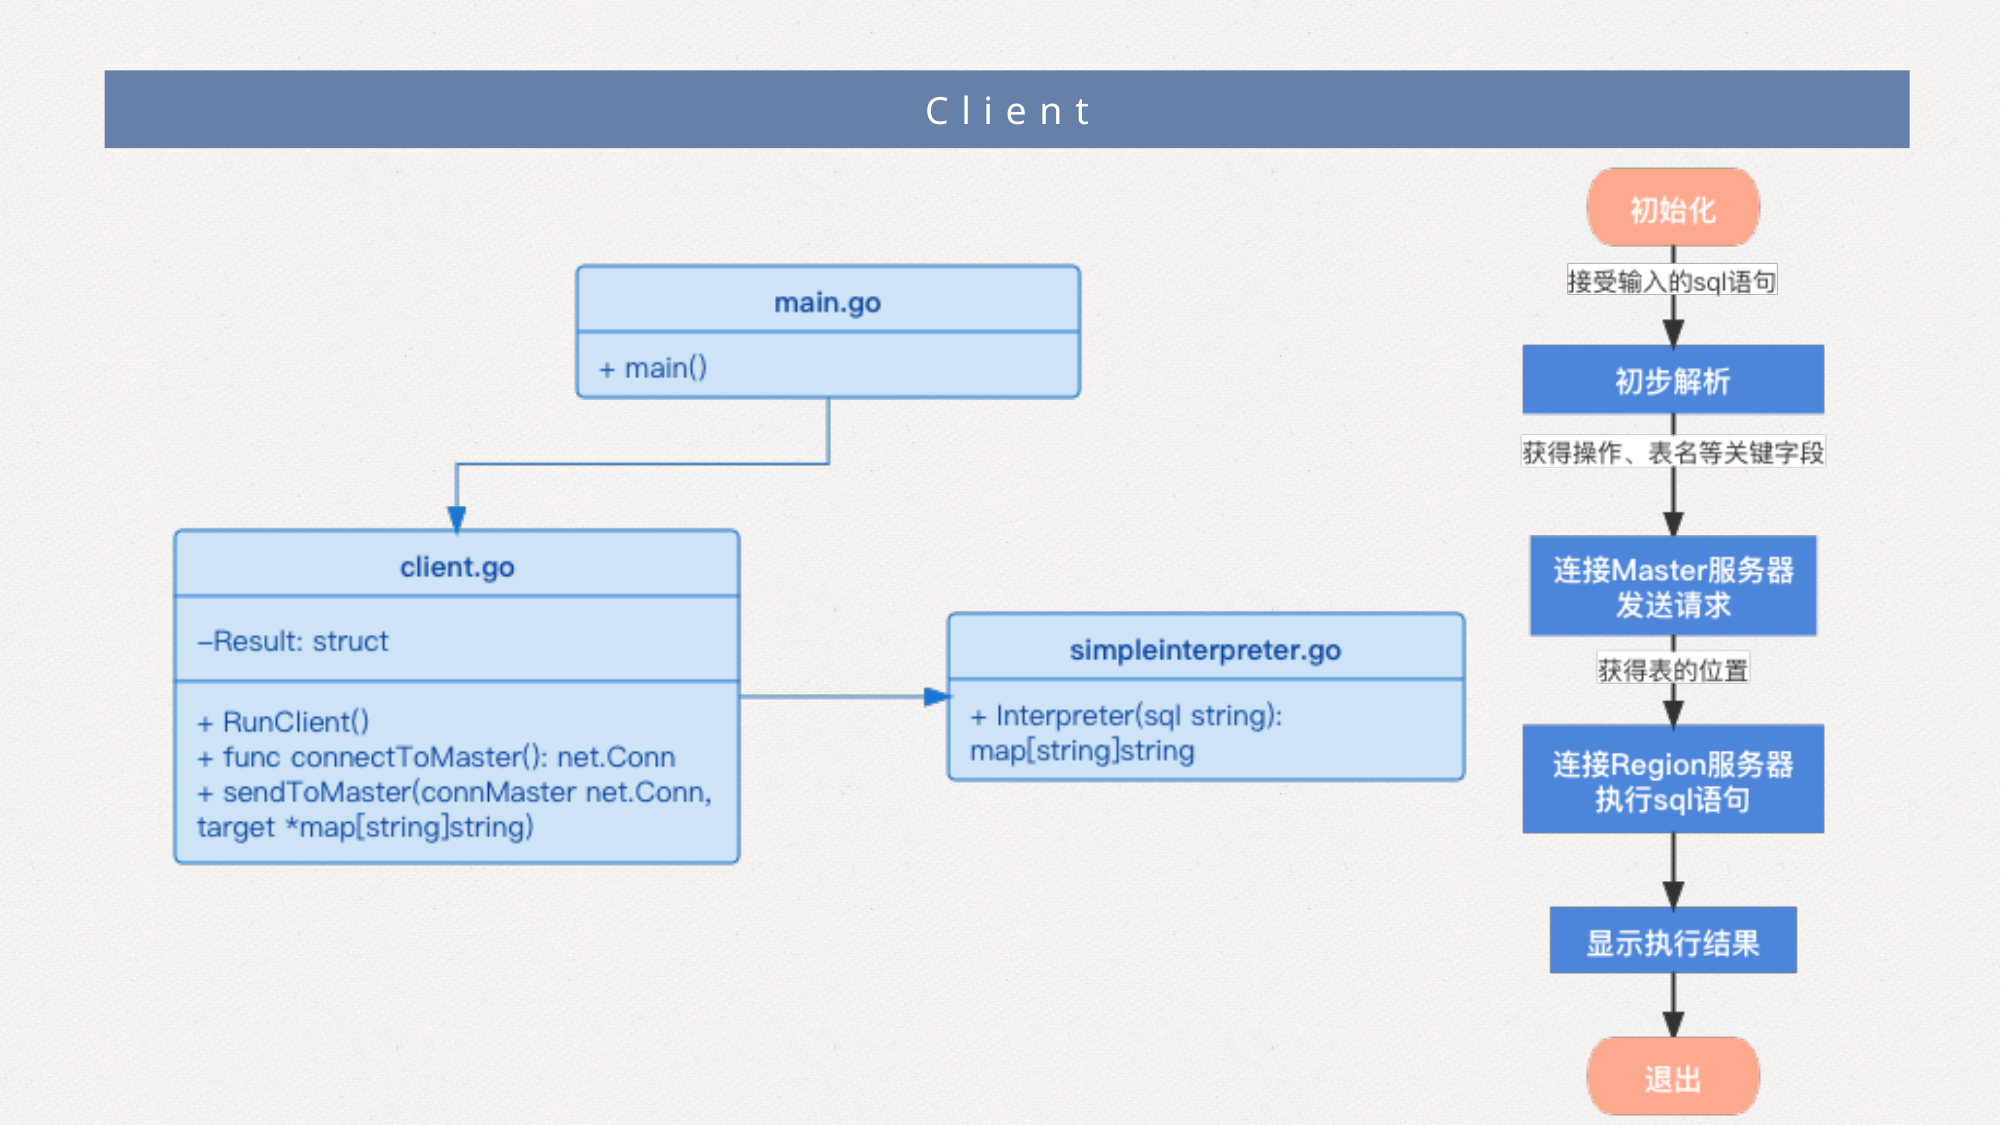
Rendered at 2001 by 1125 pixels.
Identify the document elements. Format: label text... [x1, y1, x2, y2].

picture [0, 0, 2000, 1125]
text_box Client [104, 69, 1911, 149]
